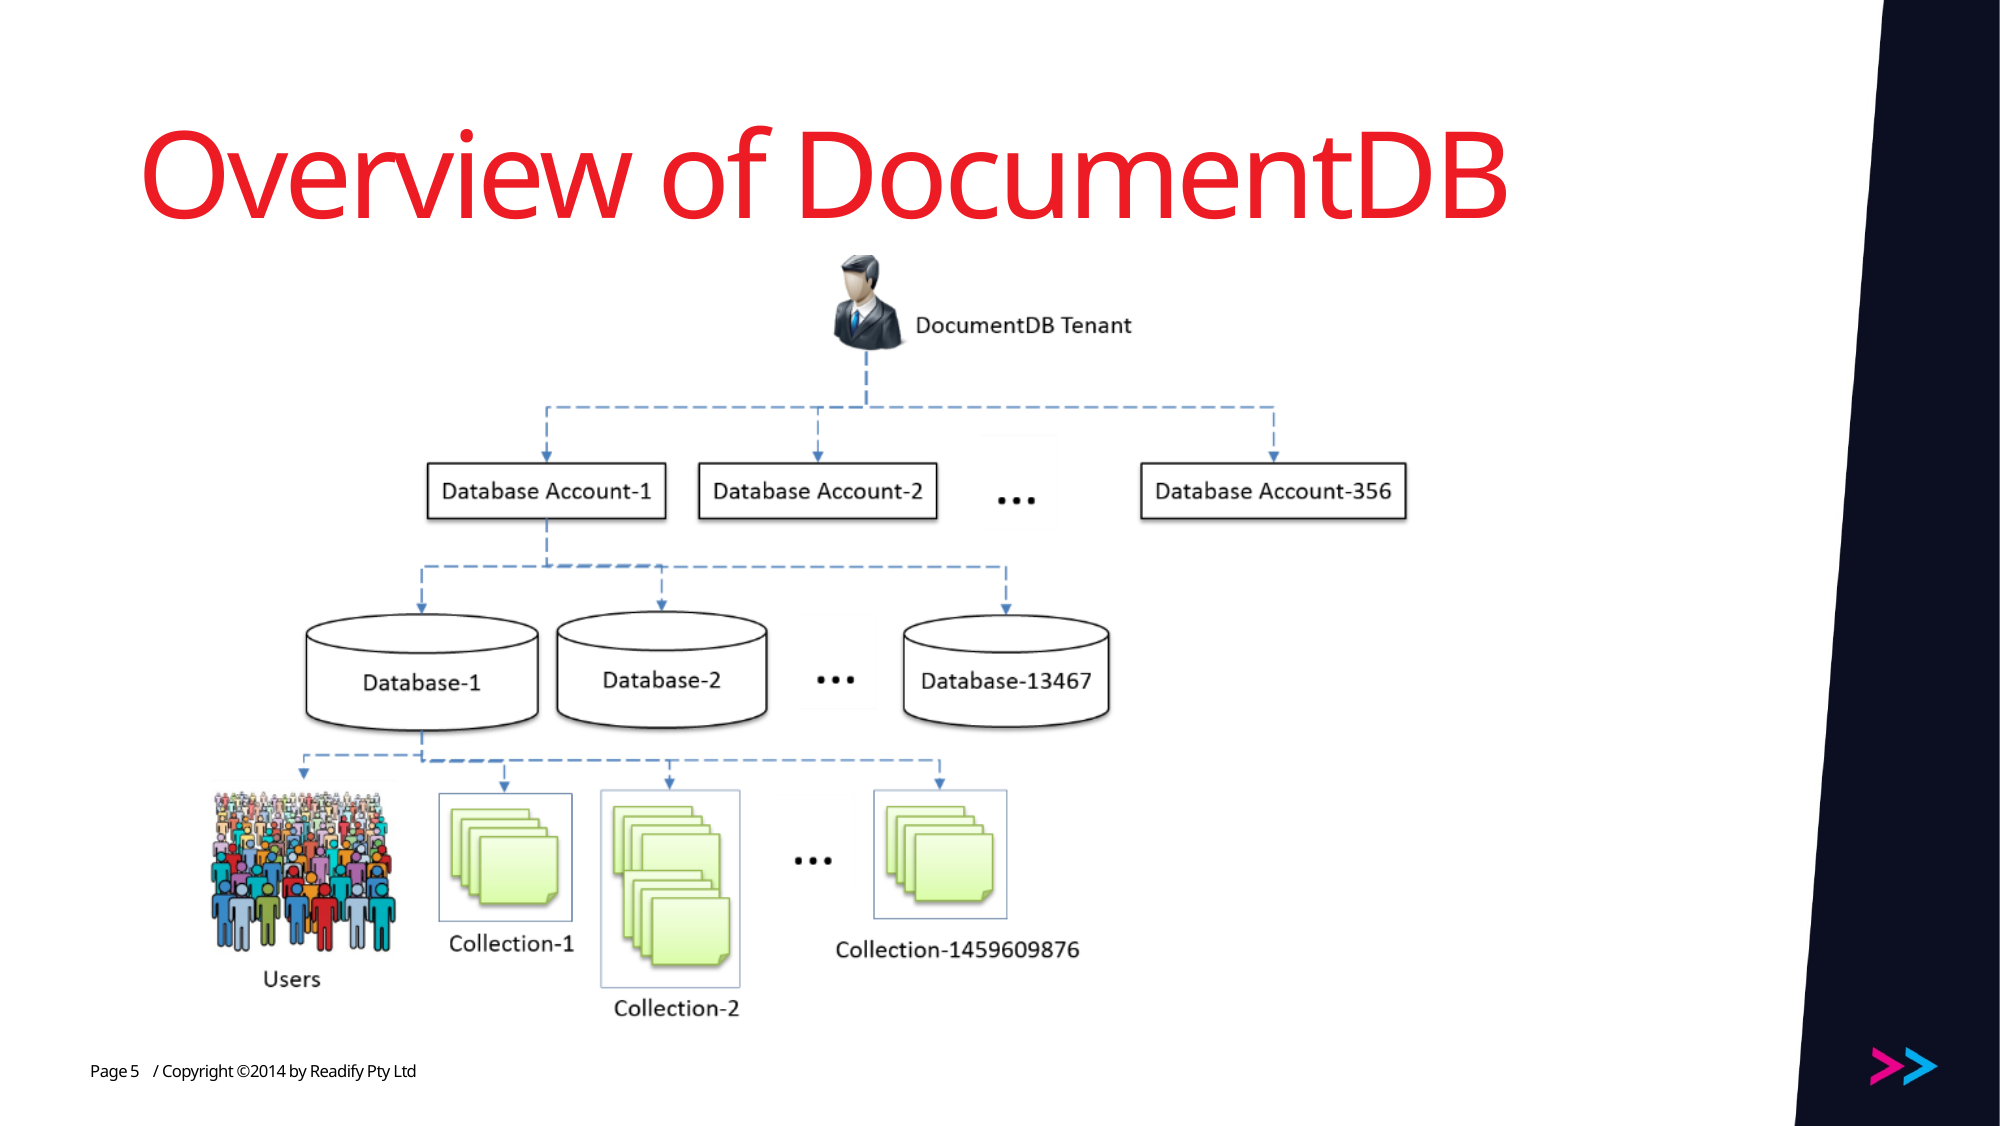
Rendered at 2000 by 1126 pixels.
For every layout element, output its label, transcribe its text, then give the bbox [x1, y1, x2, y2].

footer / Copyright ©2014 by Readify Pty Ltd [166, 1061, 1504, 1113]
title Overview of DocumentDB [137, 54, 1786, 243]
picture [0, 0, 2000, 1126]
slide_number 5 [130, 1061, 166, 1113]
